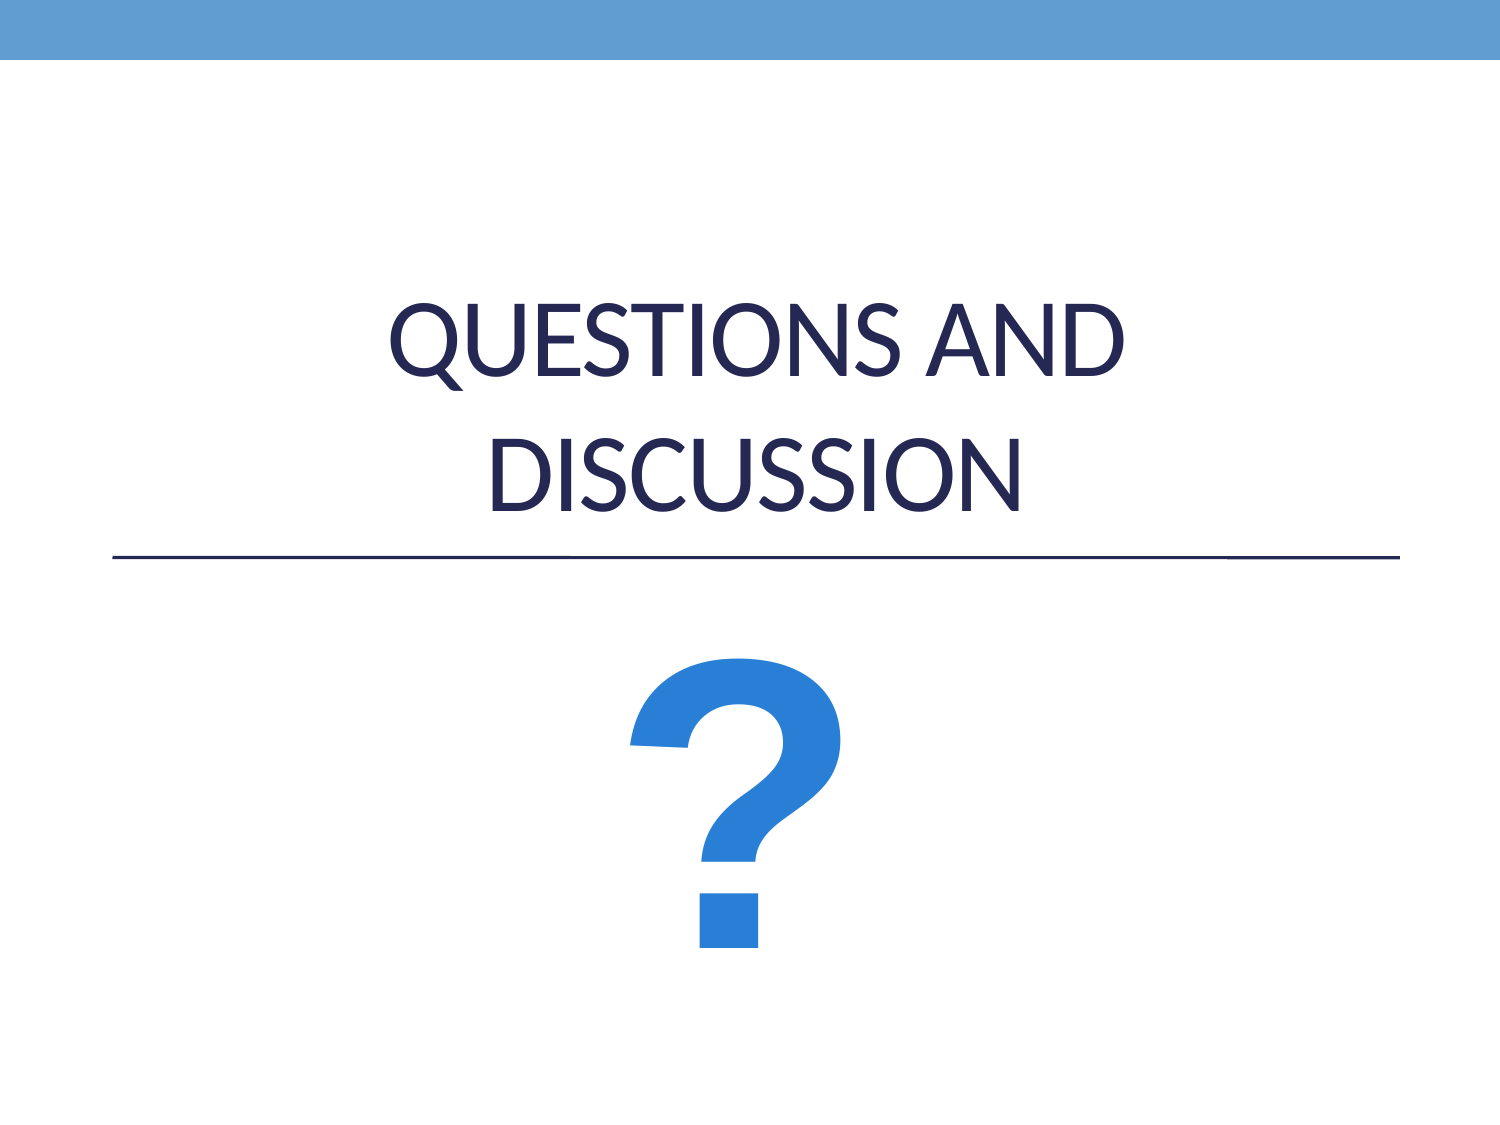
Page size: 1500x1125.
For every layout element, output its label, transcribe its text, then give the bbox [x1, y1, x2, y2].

text_box ? [596, 527, 869, 1040]
title Questions and Discussion [112, 224, 1400, 542]
